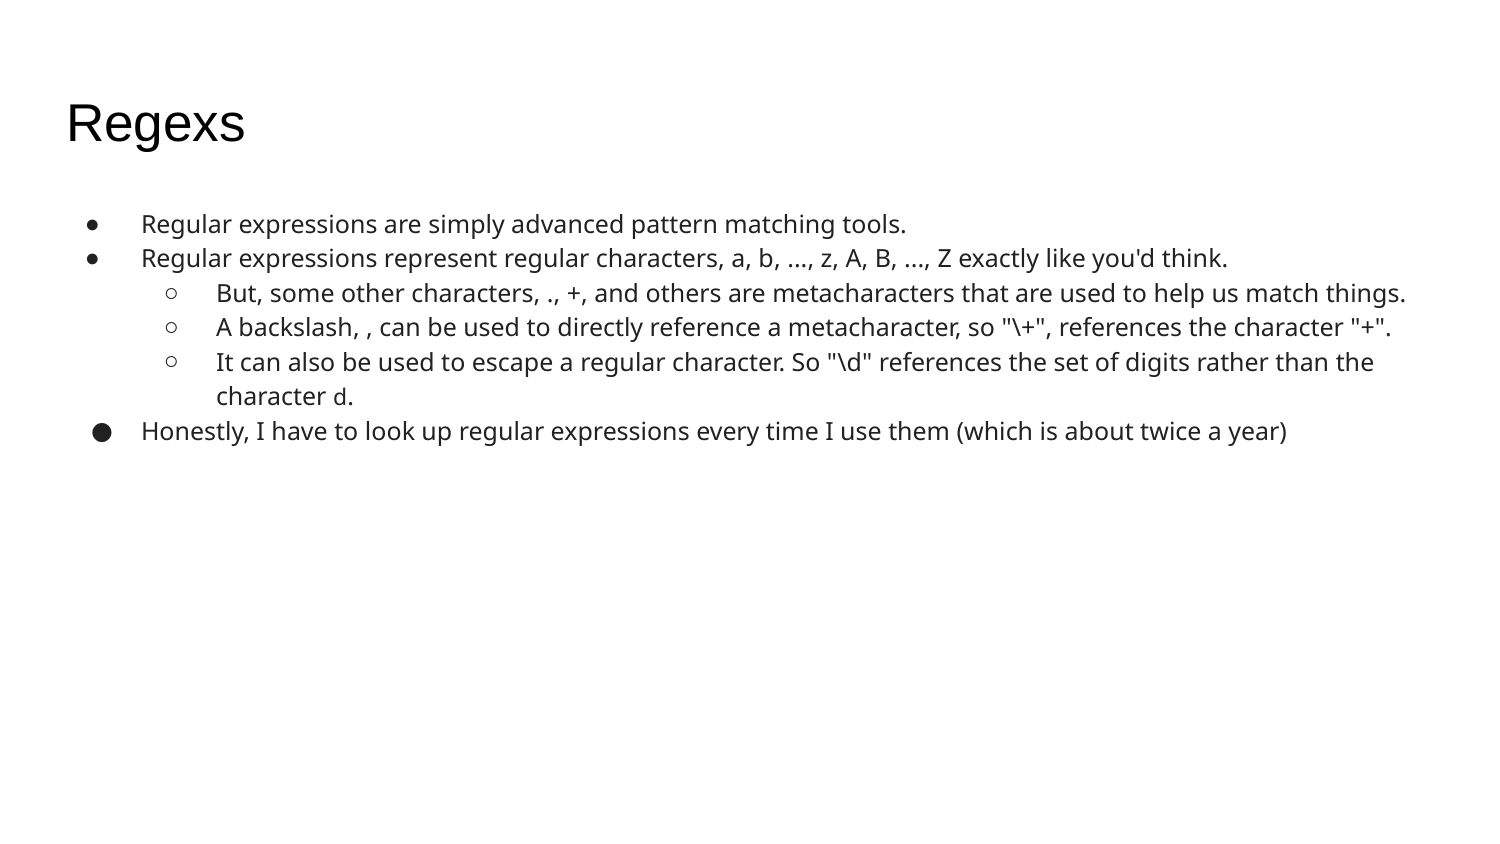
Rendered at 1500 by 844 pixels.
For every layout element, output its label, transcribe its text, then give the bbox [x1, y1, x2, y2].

list Regular expressions are simply advanced pattern matching tools. Regular expressions represent regular characters, a, b, ..., z, A, B, ..., Z exactly like you'd think. But, some other characters, ., +, and others are metacharacters that are used to help us match things. A backslash, , can be used to directly reference a metacharacter, so "\+", references the character "+". It can also be used to escape a regular character. So "\d" references the set of digits rather than the character d. Honestly, I have to look up regular expressions every time I use them (which is about twice a year) [51, 189, 1449, 750]
title Regexs [51, 72, 1449, 167]
